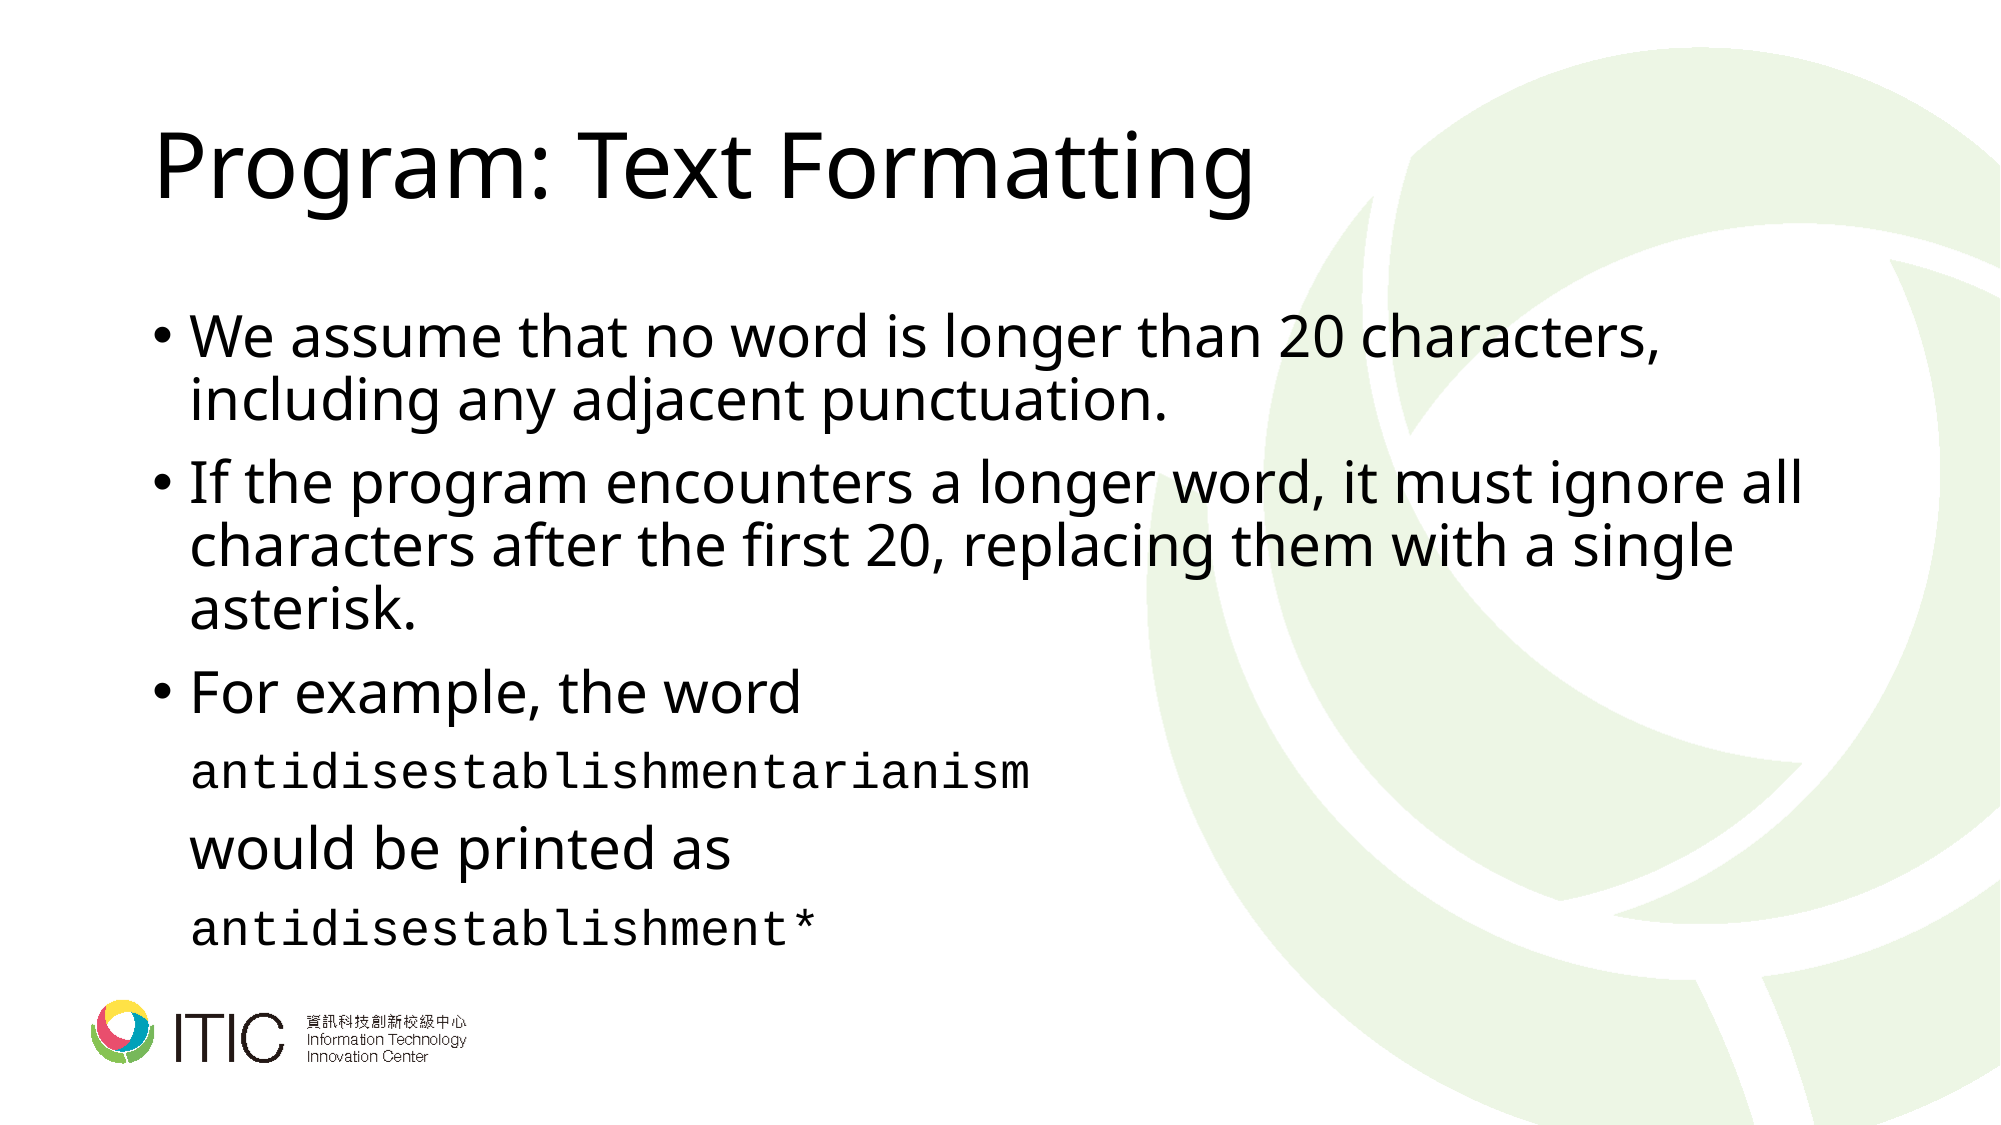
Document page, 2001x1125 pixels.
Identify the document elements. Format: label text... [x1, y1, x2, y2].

title Program: Text Formatting [137, 59, 1863, 278]
list We assume that no word is longer than 20 characters, including any adjacent punctuation. If the program encounters a longer word, it must ignore all characters after the first 20, replacing them with a single asterisk. For example, the word antidisestablishmentarianism would be printed as antidisestablishment* [137, 299, 1863, 1014]
picture [0, 0, 2001, 1125]
